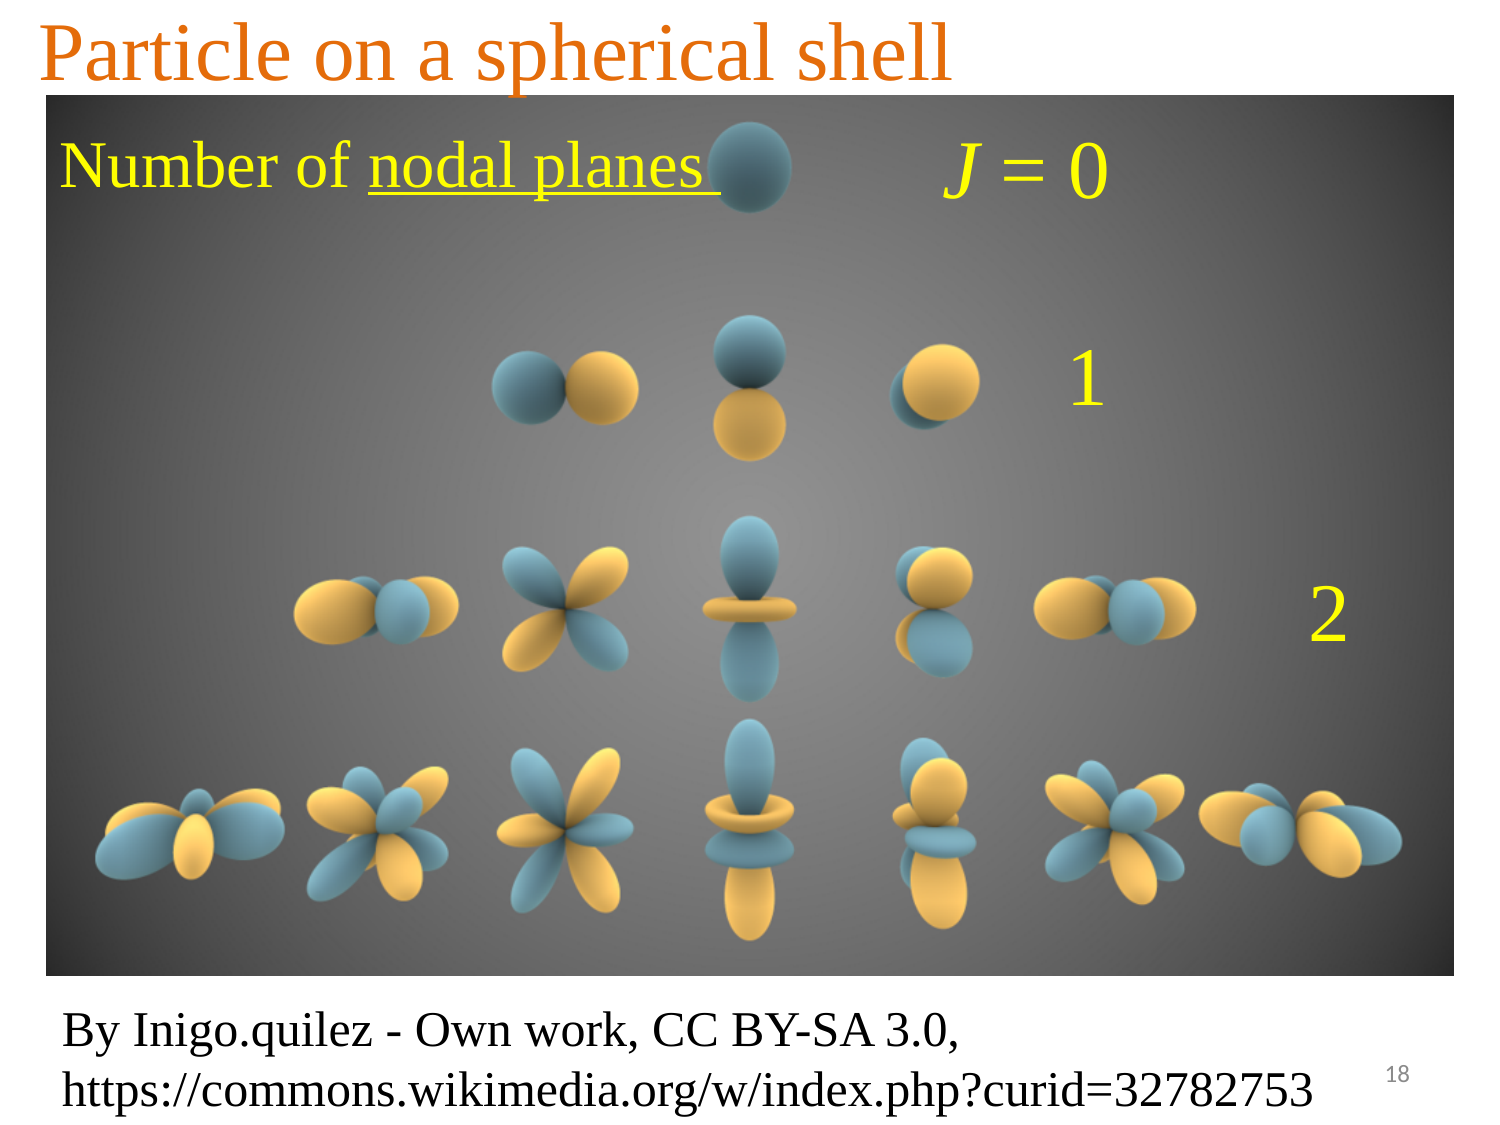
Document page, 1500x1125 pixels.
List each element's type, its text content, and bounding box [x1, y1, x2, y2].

text_box By Inigo.quilez - Own work, CC BY-SA 3.0, https://commons.wikimedia.org/w/index.php?curid=32782753 [47, 988, 1453, 1124]
text_box Particle on a spherical shell [23, 0, 1477, 105]
picture [45, 95, 1454, 976]
slide_number 18 [1074, 1042, 1425, 1103]
